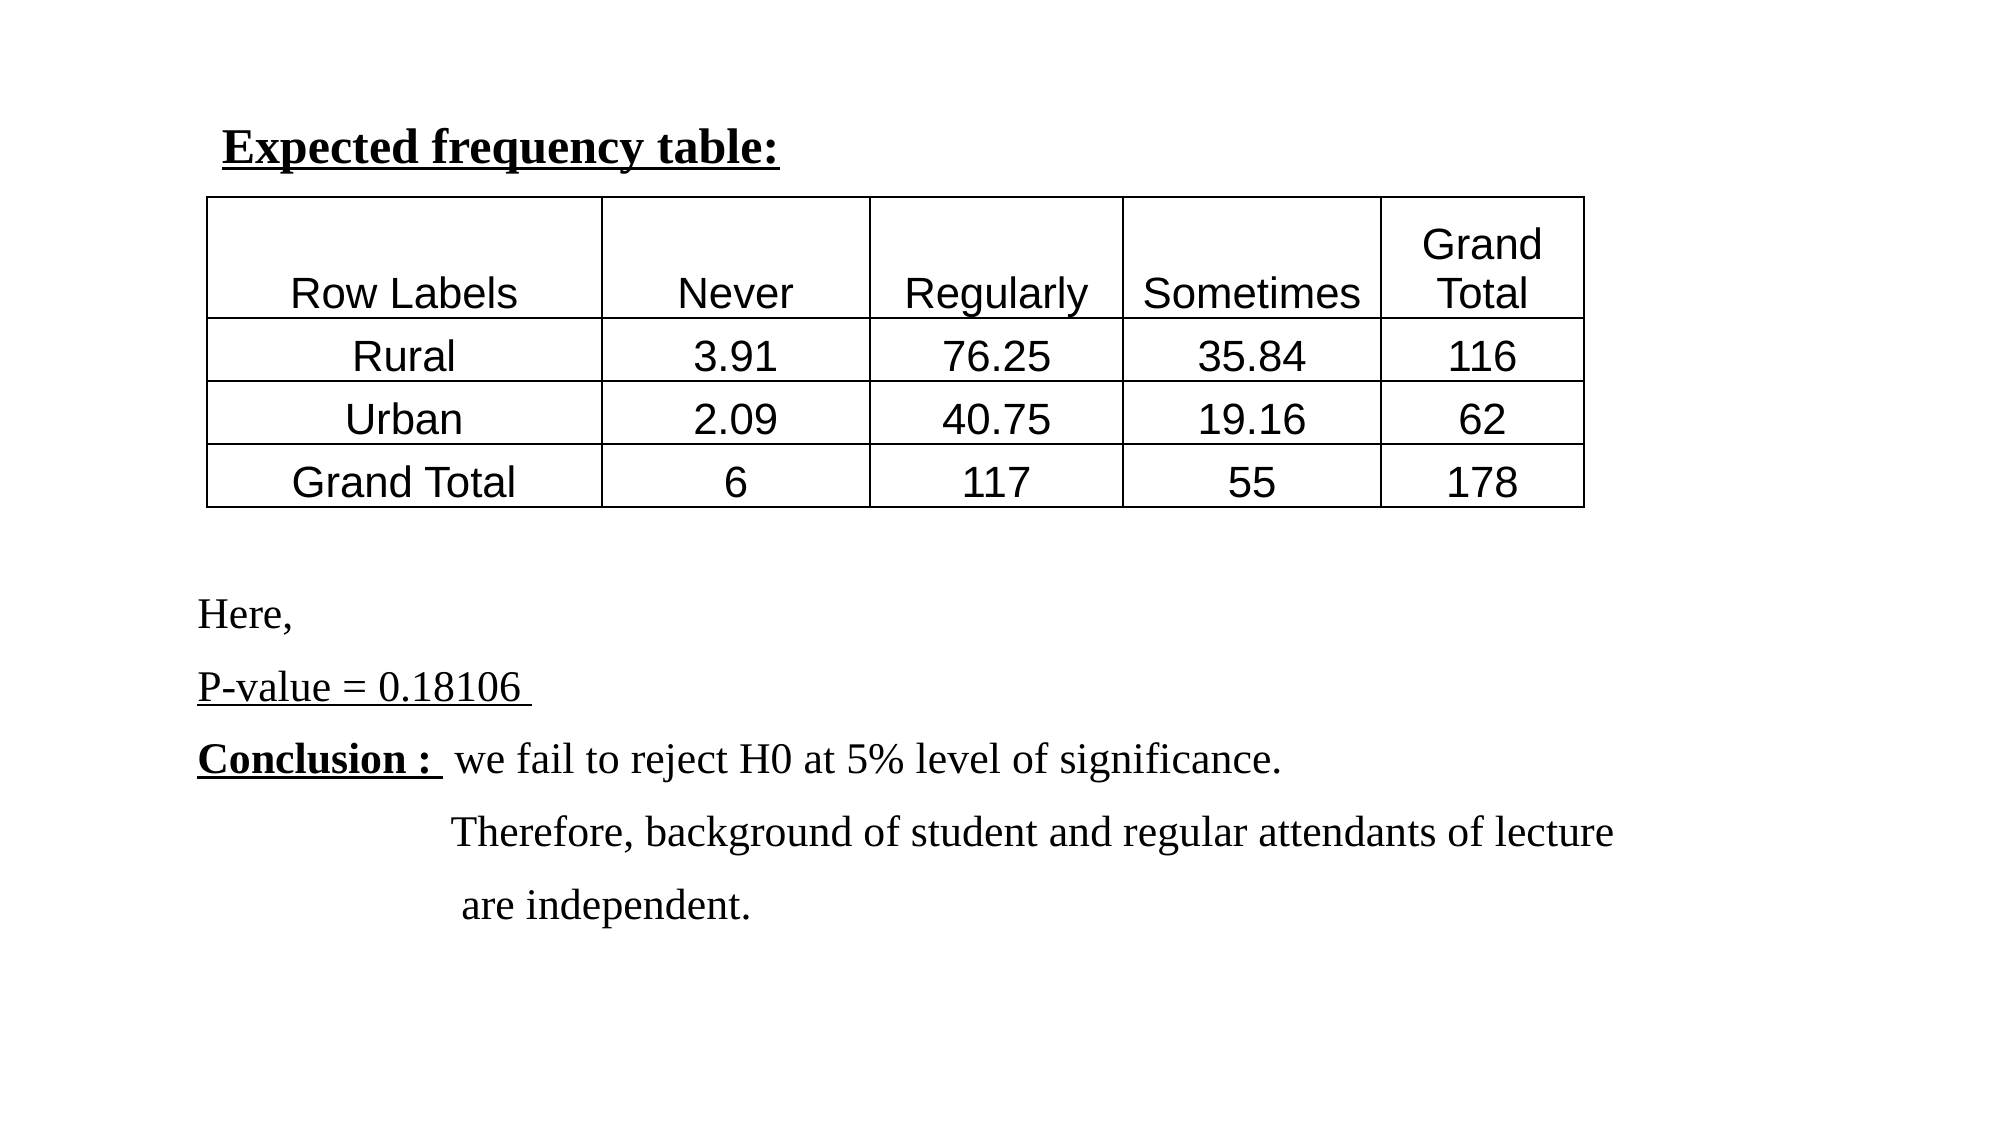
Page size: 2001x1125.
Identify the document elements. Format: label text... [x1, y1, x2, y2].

table_header Row Labels [208, 198, 601, 317]
table_cell 178 [1382, 445, 1583, 500]
table_cell 40.75 [871, 382, 1122, 443]
table_cell 62 [1382, 382, 1583, 443]
table_cell 117 [871, 445, 1122, 500]
table_cell 116 [1382, 319, 1583, 380]
text_box Here, P-value = 0.18106 Conclusion : we fail to reject H0 at 5% level of significance. Therefore, background of student and regular attendants of lecture are independent. [182, 500, 1699, 1082]
table_cell 3.91 [603, 319, 869, 380]
table_cell 2.09 [603, 382, 869, 443]
table_cell Urban [208, 382, 601, 443]
table_cell 76.25 [871, 319, 1122, 380]
table_header Never [603, 198, 869, 317]
table_header Grand Total [1382, 198, 1583, 317]
table_cell 35.84 [1124, 319, 1380, 380]
table_cell 55 [1124, 445, 1380, 500]
table_cell Grand Total [208, 445, 601, 500]
table_cell 6 [603, 445, 869, 500]
text_box Expected frequency table: [206, 106, 815, 182]
table_cell Rural [208, 319, 601, 380]
table_header Regularly [871, 198, 1122, 317]
table_cell 19.16 [1124, 382, 1380, 443]
table_header Sometimes [1124, 198, 1380, 317]
